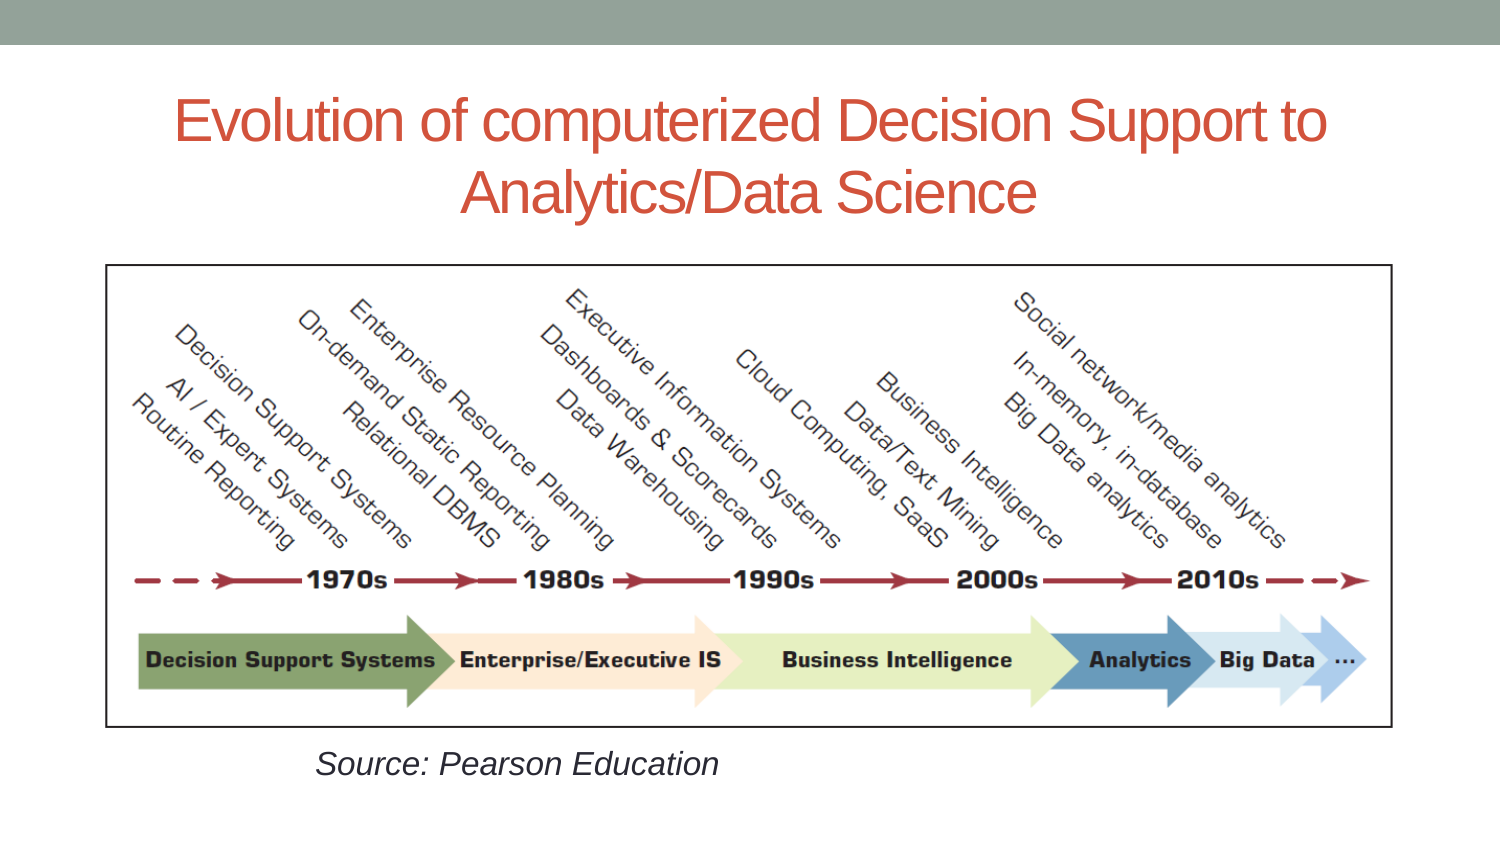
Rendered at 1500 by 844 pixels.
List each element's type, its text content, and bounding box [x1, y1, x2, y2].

list Source: Pearson Education [300, 743, 988, 787]
picture [99, 259, 1401, 735]
title Evolution of computerized Decision Support to Analytics/Data Science [87, 71, 1413, 235]
